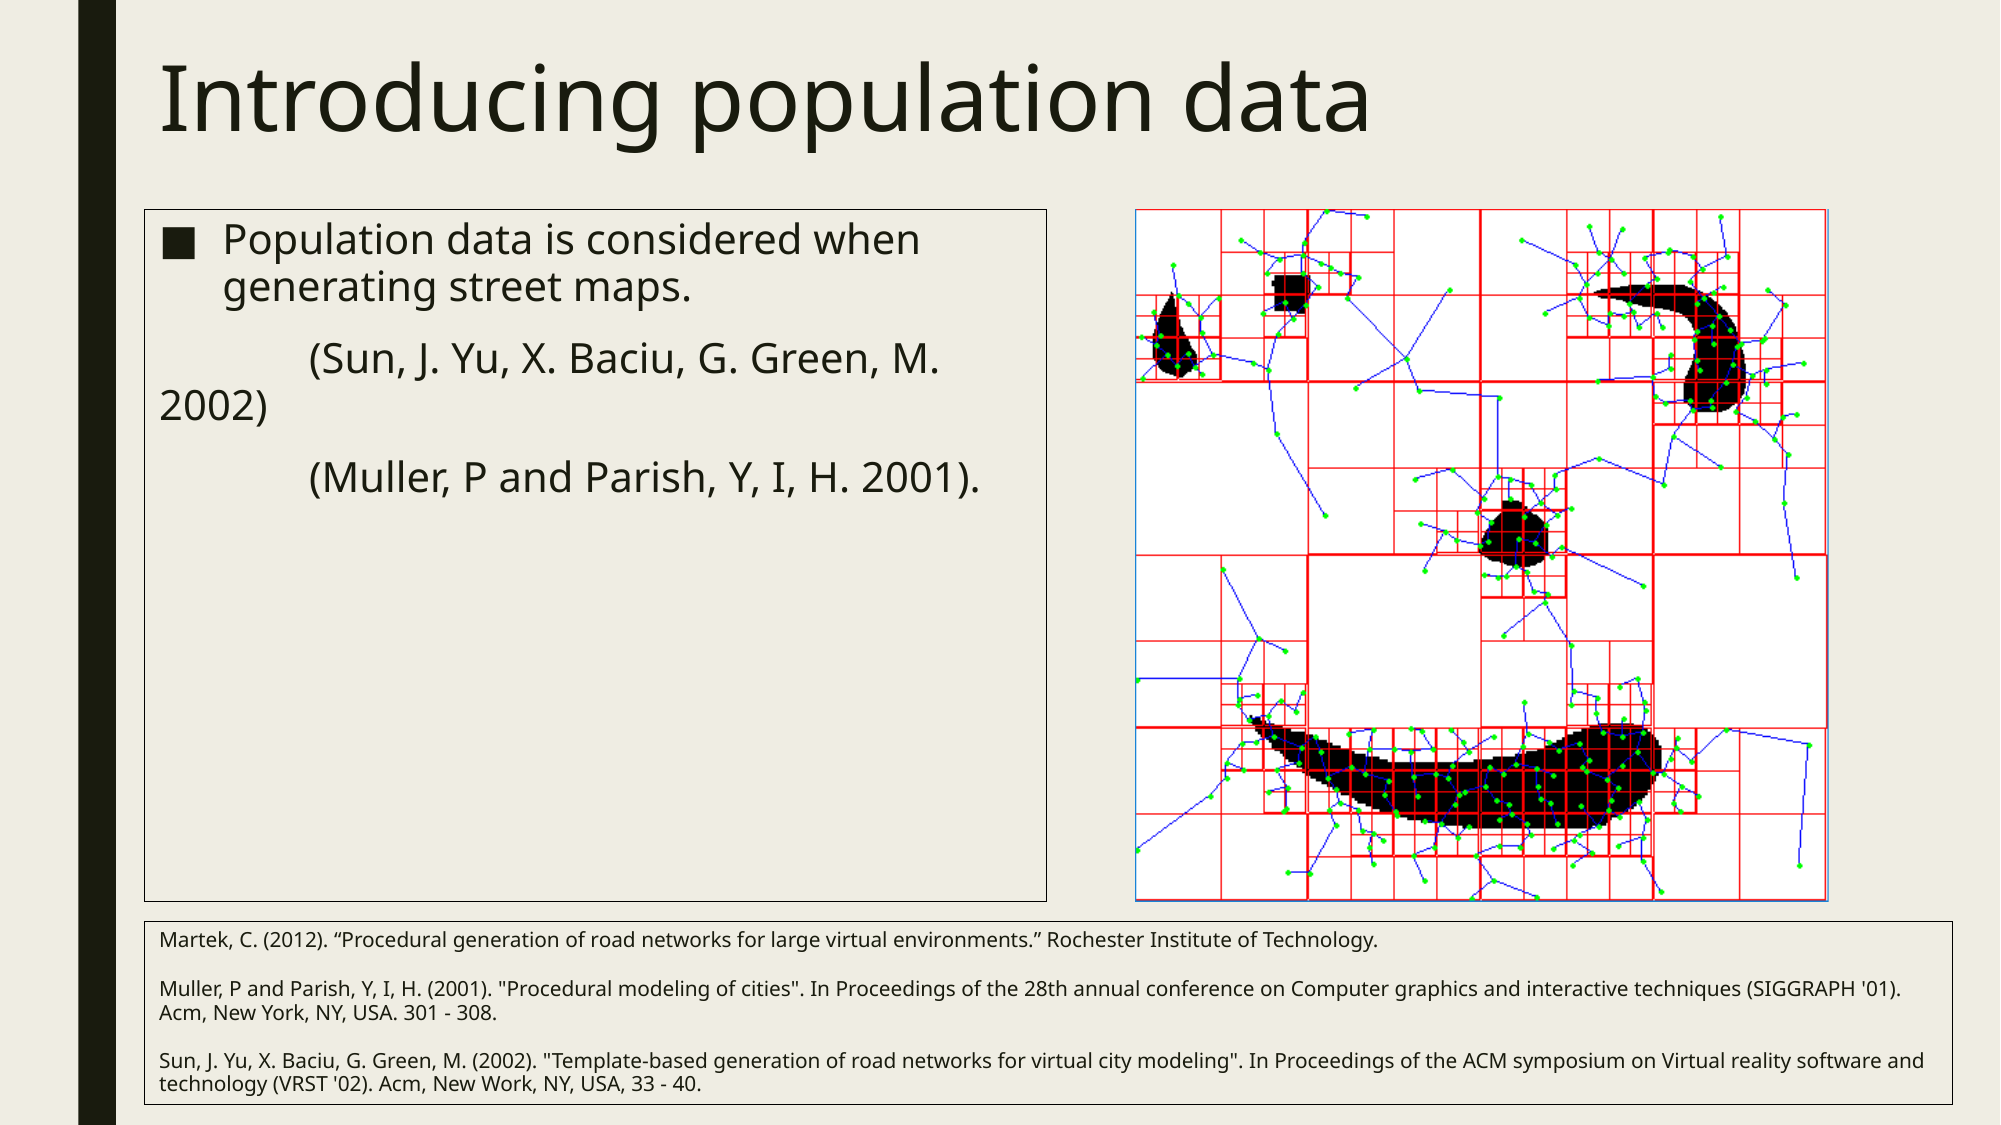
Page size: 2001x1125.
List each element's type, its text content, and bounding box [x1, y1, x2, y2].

list Population data is considered when generating street maps. (Sun, J. Yu, X. Baciu, G. Green, M. 2002) (Muller, P and Parish, Y, I, H. 2001). [144, 209, 1047, 902]
title Introducing population data [144, 46, 1953, 210]
picture [1135, 209, 1829, 902]
text_box Martek, C. (2012). “Procedural generation of road networks for large virtual environments.” Rochester Institute of Technology. Muller, P and Parish, Y, I, H. (2001). "Procedural modeling of cities". In Proceedings of the 28th annual conference on Computer graphics and interactive techniques (SIGGRAPH '01). Acm, New York, NY, USA. 301 - 308. Sun, J. Yu, X. Baciu, G. Green, M. (2002). "Template-based generation of road networks for virtual city modeling". In Proceedings of the ACM symposium on Virtual reality software and technology (VRST '02). Acm, New Work, NY, USA, 33 - 40. [144, 921, 1953, 1105]
